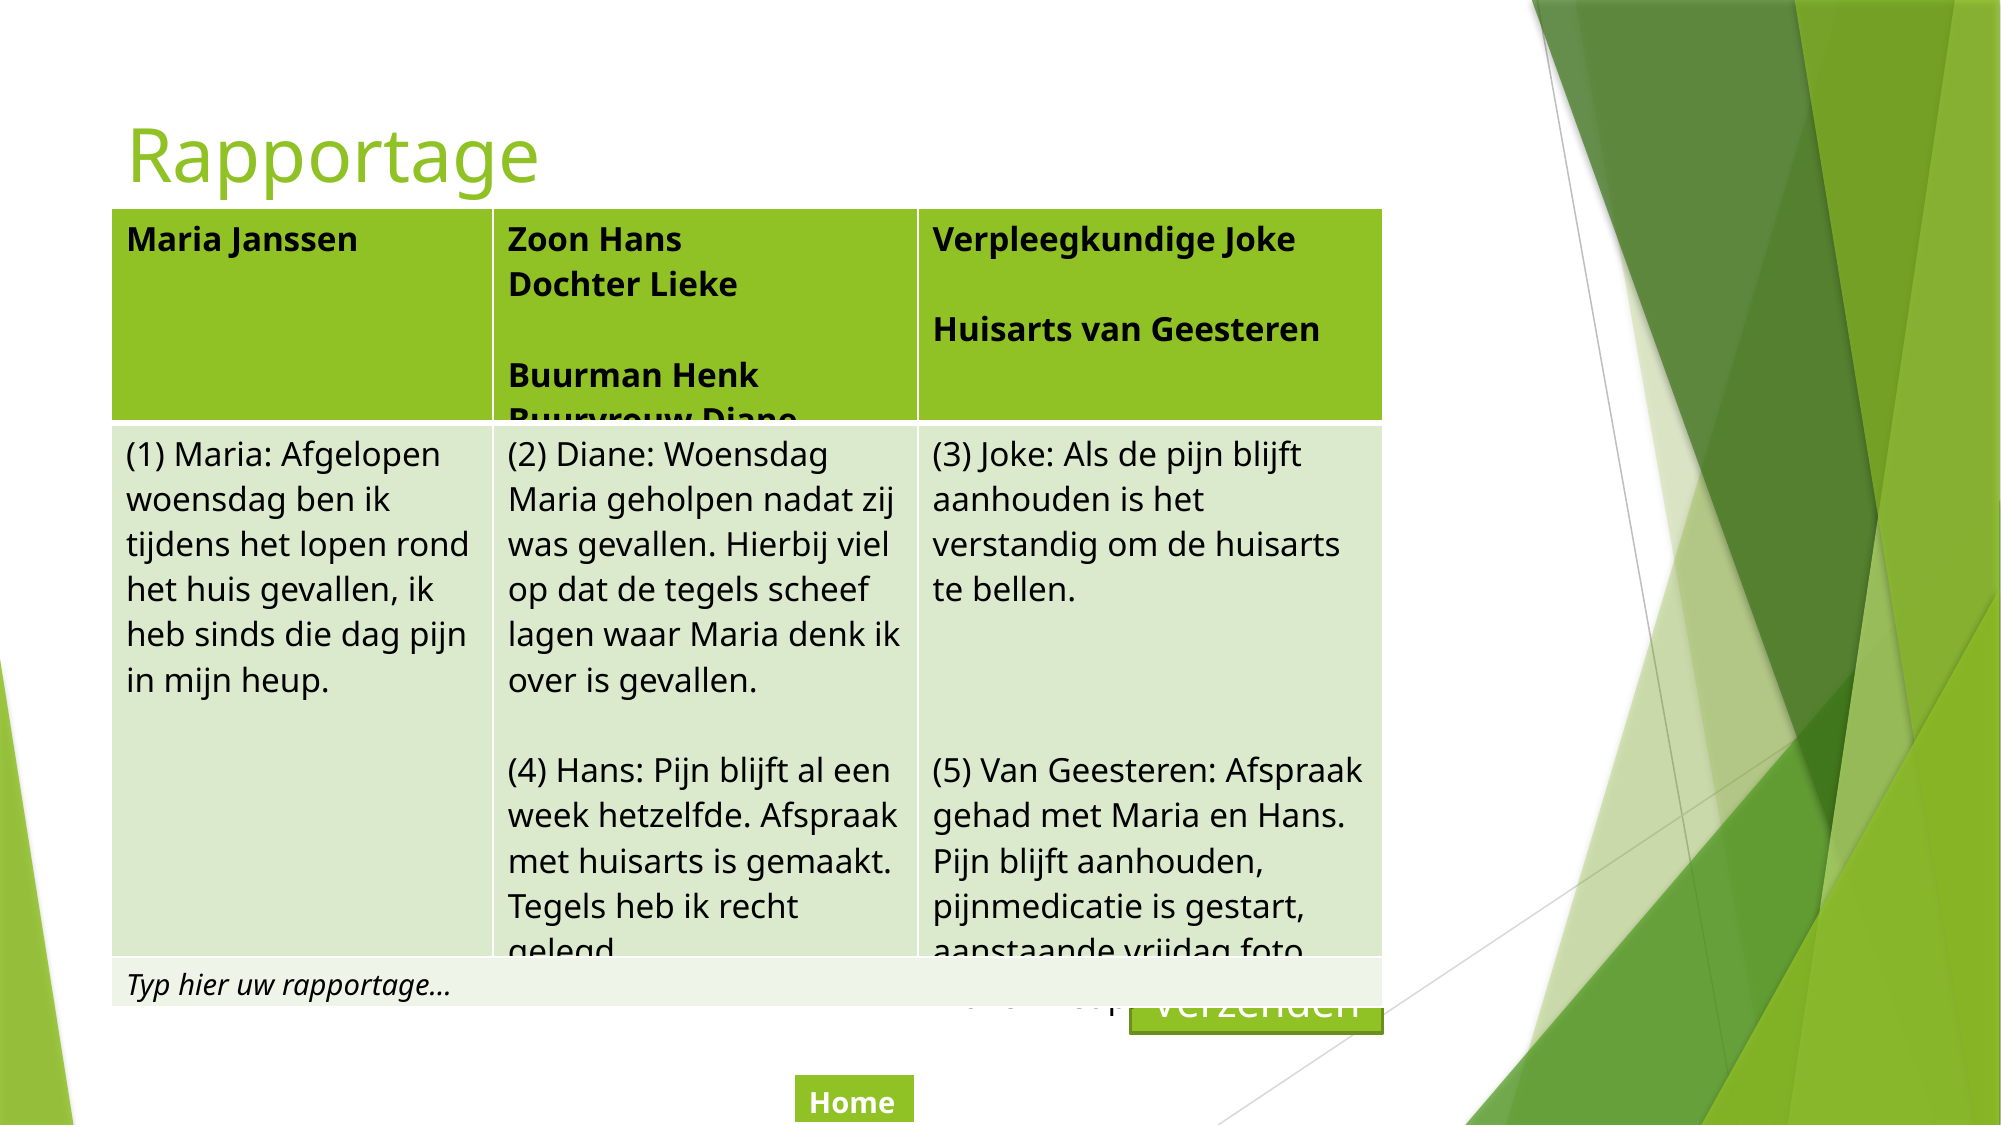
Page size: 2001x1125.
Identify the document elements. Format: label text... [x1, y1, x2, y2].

table_header Home [795, 1075, 914, 1122]
table_cell (3) Joke: Als de pijn blijft aanhouden is het verstandig om de huisarts te bellen. (5) Van Geesteren: Afspraak gehad met Maria en Hans. Pijn blijft aanhouden, pijnmedicatie is gestart, aanstaande vrijdag foto maken heup. [919, 426, 1382, 956]
table_cell (2) Diane: Woensdag Maria geholpen nadat zij was gevallen. Hierbij viel op dat de tegels scheef lagen waar Maria denk ik over is gevallen. (4) Hans: Pijn blijft al een week hetzelfde. Afspraak met huisarts is gemaakt. Tegels heb ik recht gelegd. [494, 426, 917, 956]
title Rapportage [111, 99, 1522, 317]
table_header Zoon Hans Dochter Lieke Buurman Henk Buurvrouw Diane [494, 209, 917, 420]
table_header Verpleegkundige Joke Huisarts van Geesteren [919, 209, 1382, 420]
table_header Maria Janssen [112, 209, 492, 420]
table_cell Typ hier uw rapportage… [112, 958, 1382, 1006]
text_box Verzenden [1129, 1008, 1384, 1035]
table_cell (1) Maria: Afgelopen woensdag ben ik tijdens het lopen rond het huis gevallen, ik heb sinds die dag pijn in mijn heup. [112, 426, 492, 956]
